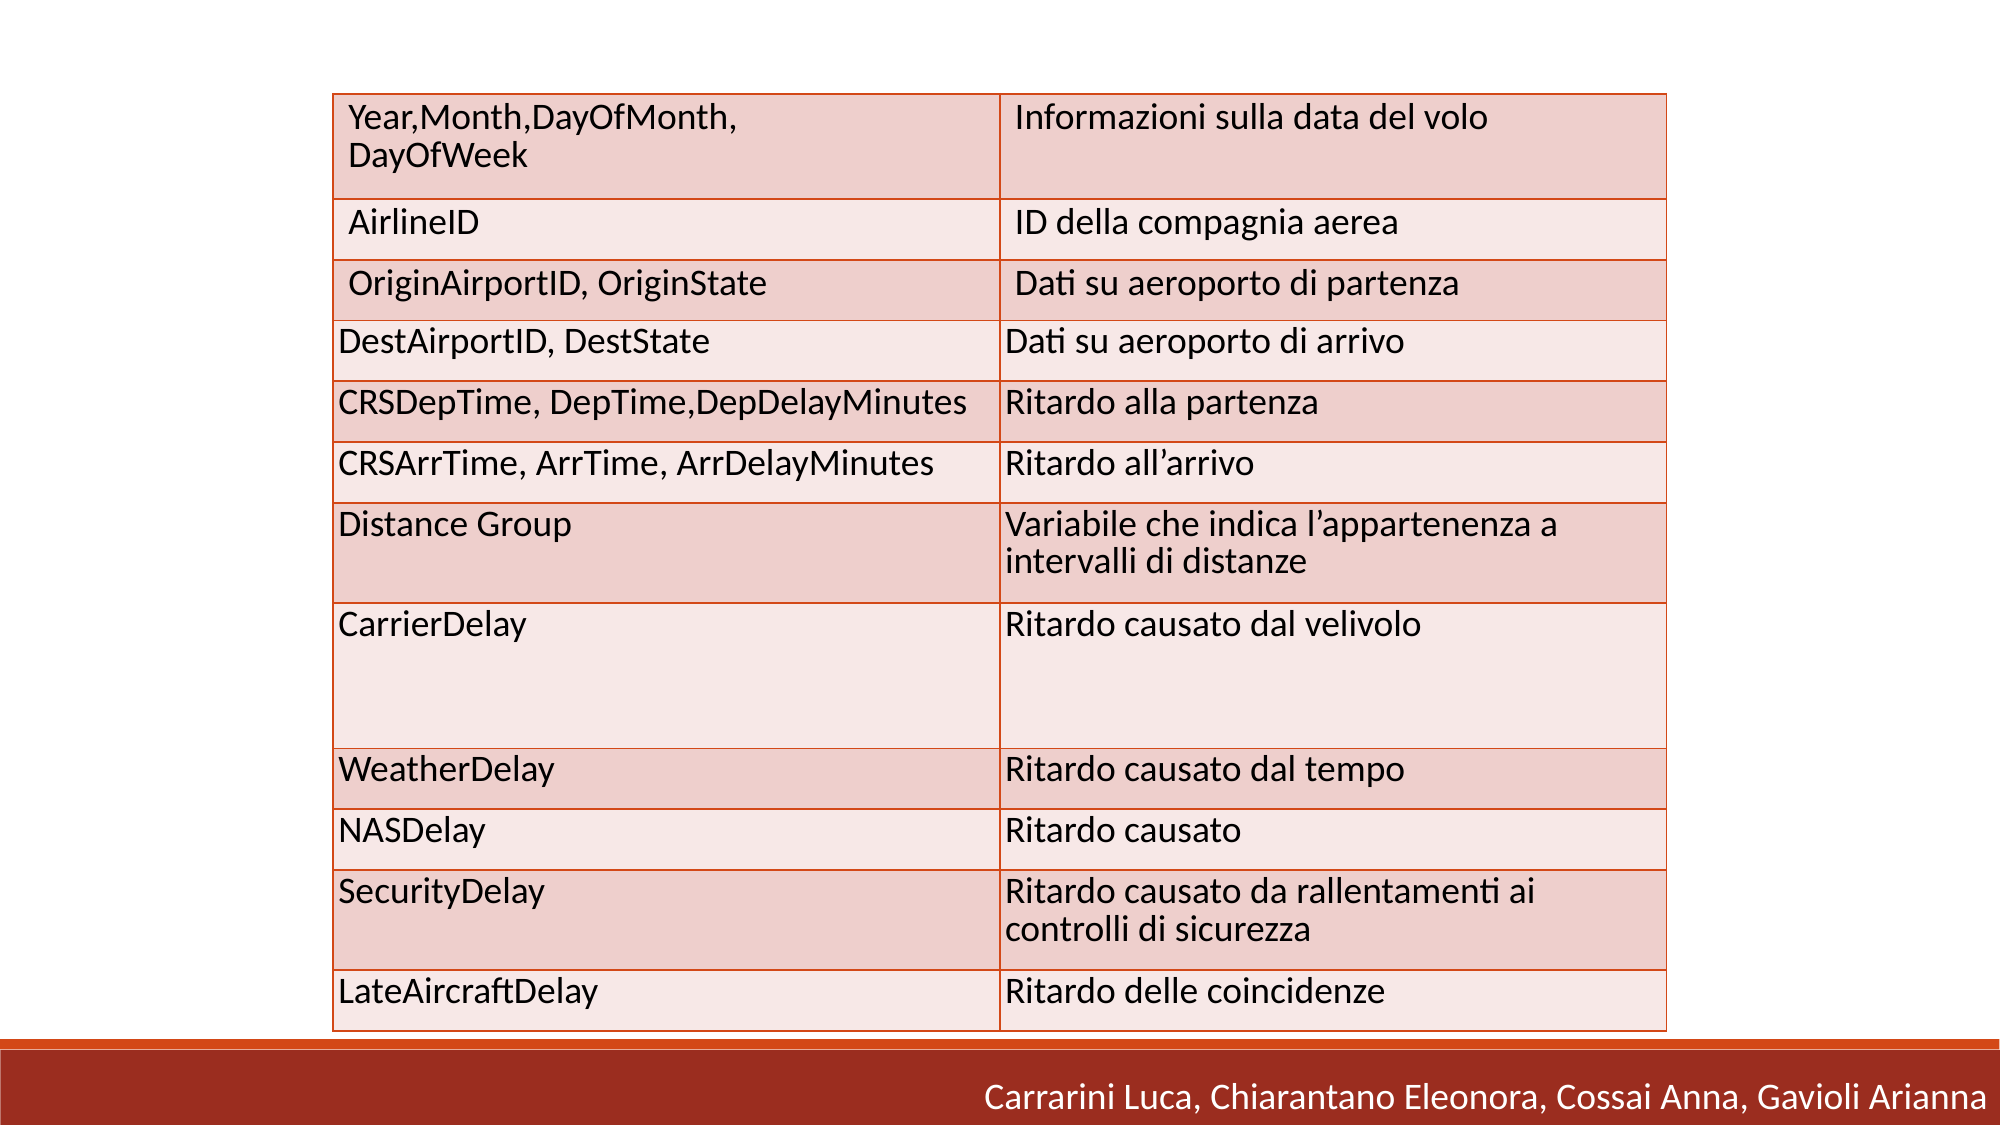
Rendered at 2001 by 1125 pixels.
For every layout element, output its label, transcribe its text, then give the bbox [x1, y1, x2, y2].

table_cell ID della compagnia aerea [1001, 200, 1666, 259]
table_cell Ritardo alla partenza [1001, 382, 1666, 441]
table_cell Ritardo all’arrivo [1001, 443, 1666, 502]
table_cell SecurityDelay [334, 871, 999, 969]
table_cell CRSDepTime, DepTime,DepDelayMinutes [334, 382, 999, 441]
table_header Year,Month,DayOfMonth, DayOfWeek [334, 95, 999, 198]
table_cell Distance Group [334, 504, 999, 602]
table_cell CarrierDelay [334, 604, 999, 748]
table_cell Ritardo delle coincidenze [1001, 971, 1666, 1030]
table_cell Dati su aeroporto di arrivo [1001, 321, 1666, 380]
table_cell LateAircraftDelay [334, 971, 999, 1030]
table_cell OriginAirportID, OriginState [334, 261, 999, 320]
table_cell AirlineID [334, 200, 999, 259]
table_cell Dati su aeroporto di partenza [1001, 261, 1666, 320]
table_cell NASDelay [334, 810, 999, 869]
table_cell WeatherDelay [334, 749, 999, 808]
table_cell Variabile che indica l’appartenenza a intervalli di distanze [1001, 504, 1666, 602]
table_cell DestAirportID, DestState [334, 321, 999, 380]
table_header Informazioni sulla data del volo [1001, 95, 1666, 198]
table_cell Ritardo causato dal tempo [1001, 749, 1666, 808]
table_cell Ritardo causato da rallentamenti ai controlli di sicurezza [1001, 871, 1666, 969]
table_cell Ritardo causato [1001, 810, 1666, 869]
table_cell CRSArrTime, ArrTime, ArrDelayMinutes [334, 443, 999, 502]
text_box Carrarini Luca, Chiarantano Eleonora, Cossai Anna, Gavioli Arianna [969, 1064, 2000, 1125]
table_cell Ritardo causato dal velivolo [1001, 604, 1666, 748]
